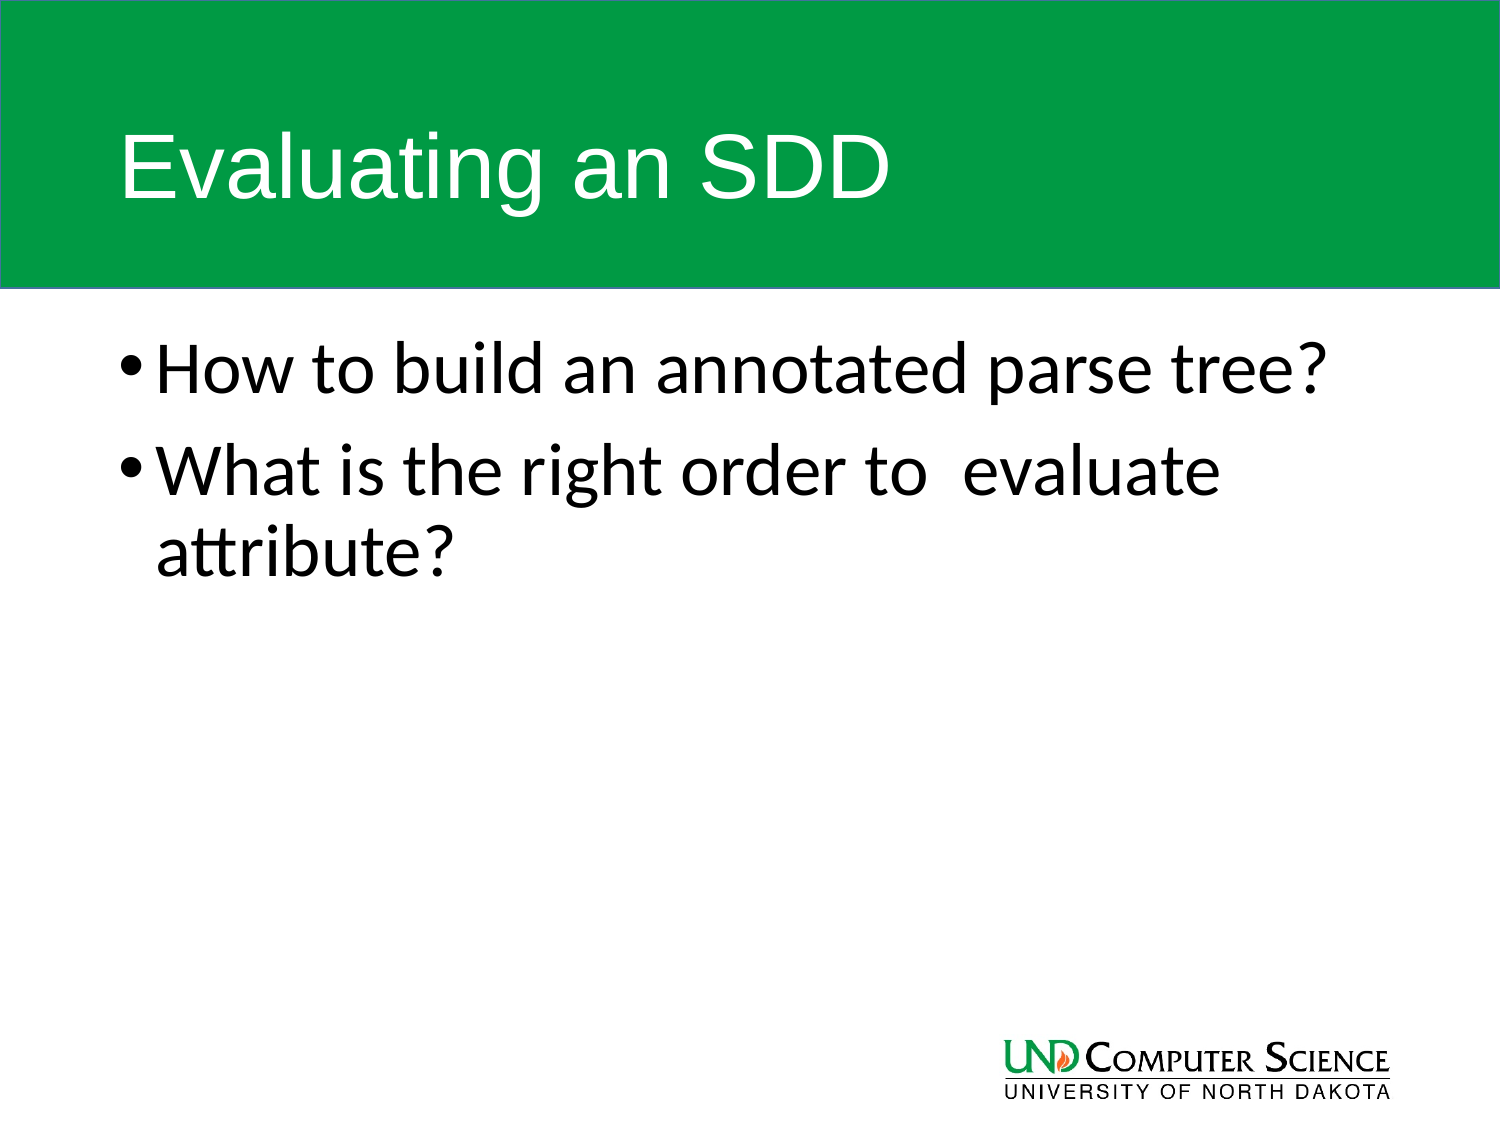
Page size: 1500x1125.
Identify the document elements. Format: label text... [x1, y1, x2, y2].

picture [999, 1034, 1397, 1104]
list How to build an annotated parse tree? What is the right order to evaluate attribute? [103, 320, 1397, 1014]
title Evaluating an SDD [103, 59, 1397, 278]
